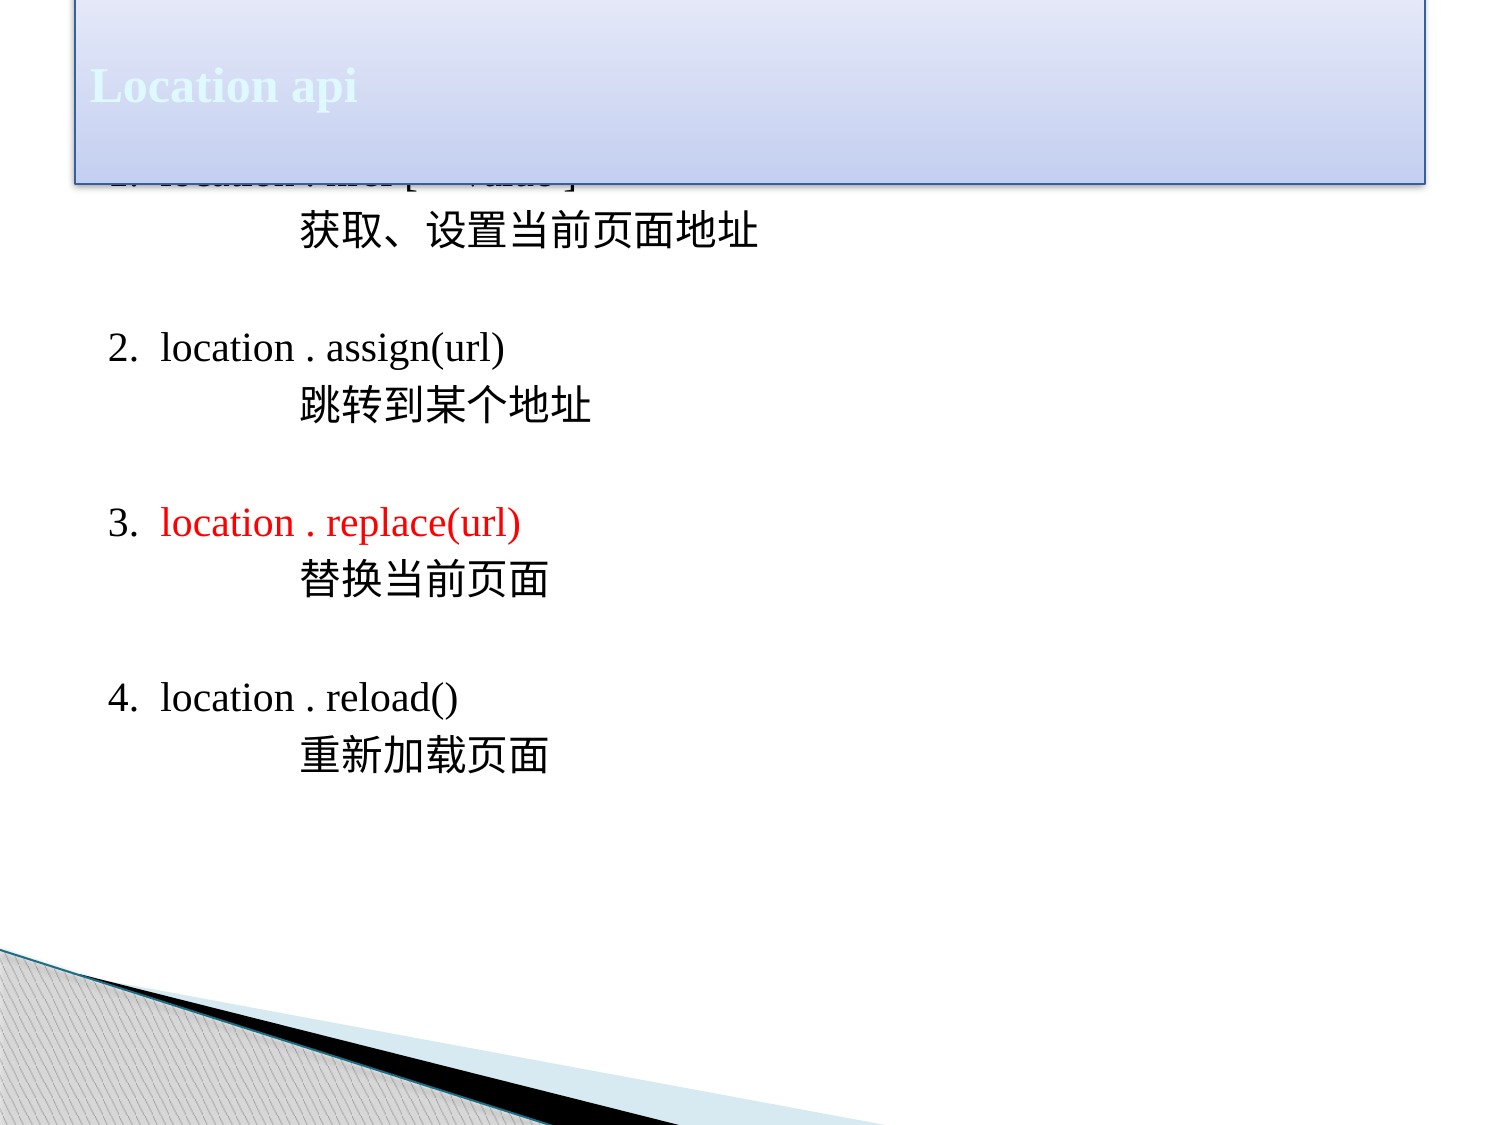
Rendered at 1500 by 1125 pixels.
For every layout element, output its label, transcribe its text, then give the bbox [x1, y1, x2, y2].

list 1. location . href [ = value ] 获取、设置当前页面地址 2. location . assign(url) 跳转到某个地址 3. location . replace(url) 替换当前页面 4. location . reload() 重新加载页面 [74, 190, 1426, 986]
title Location api [74, 0, 1426, 185]
